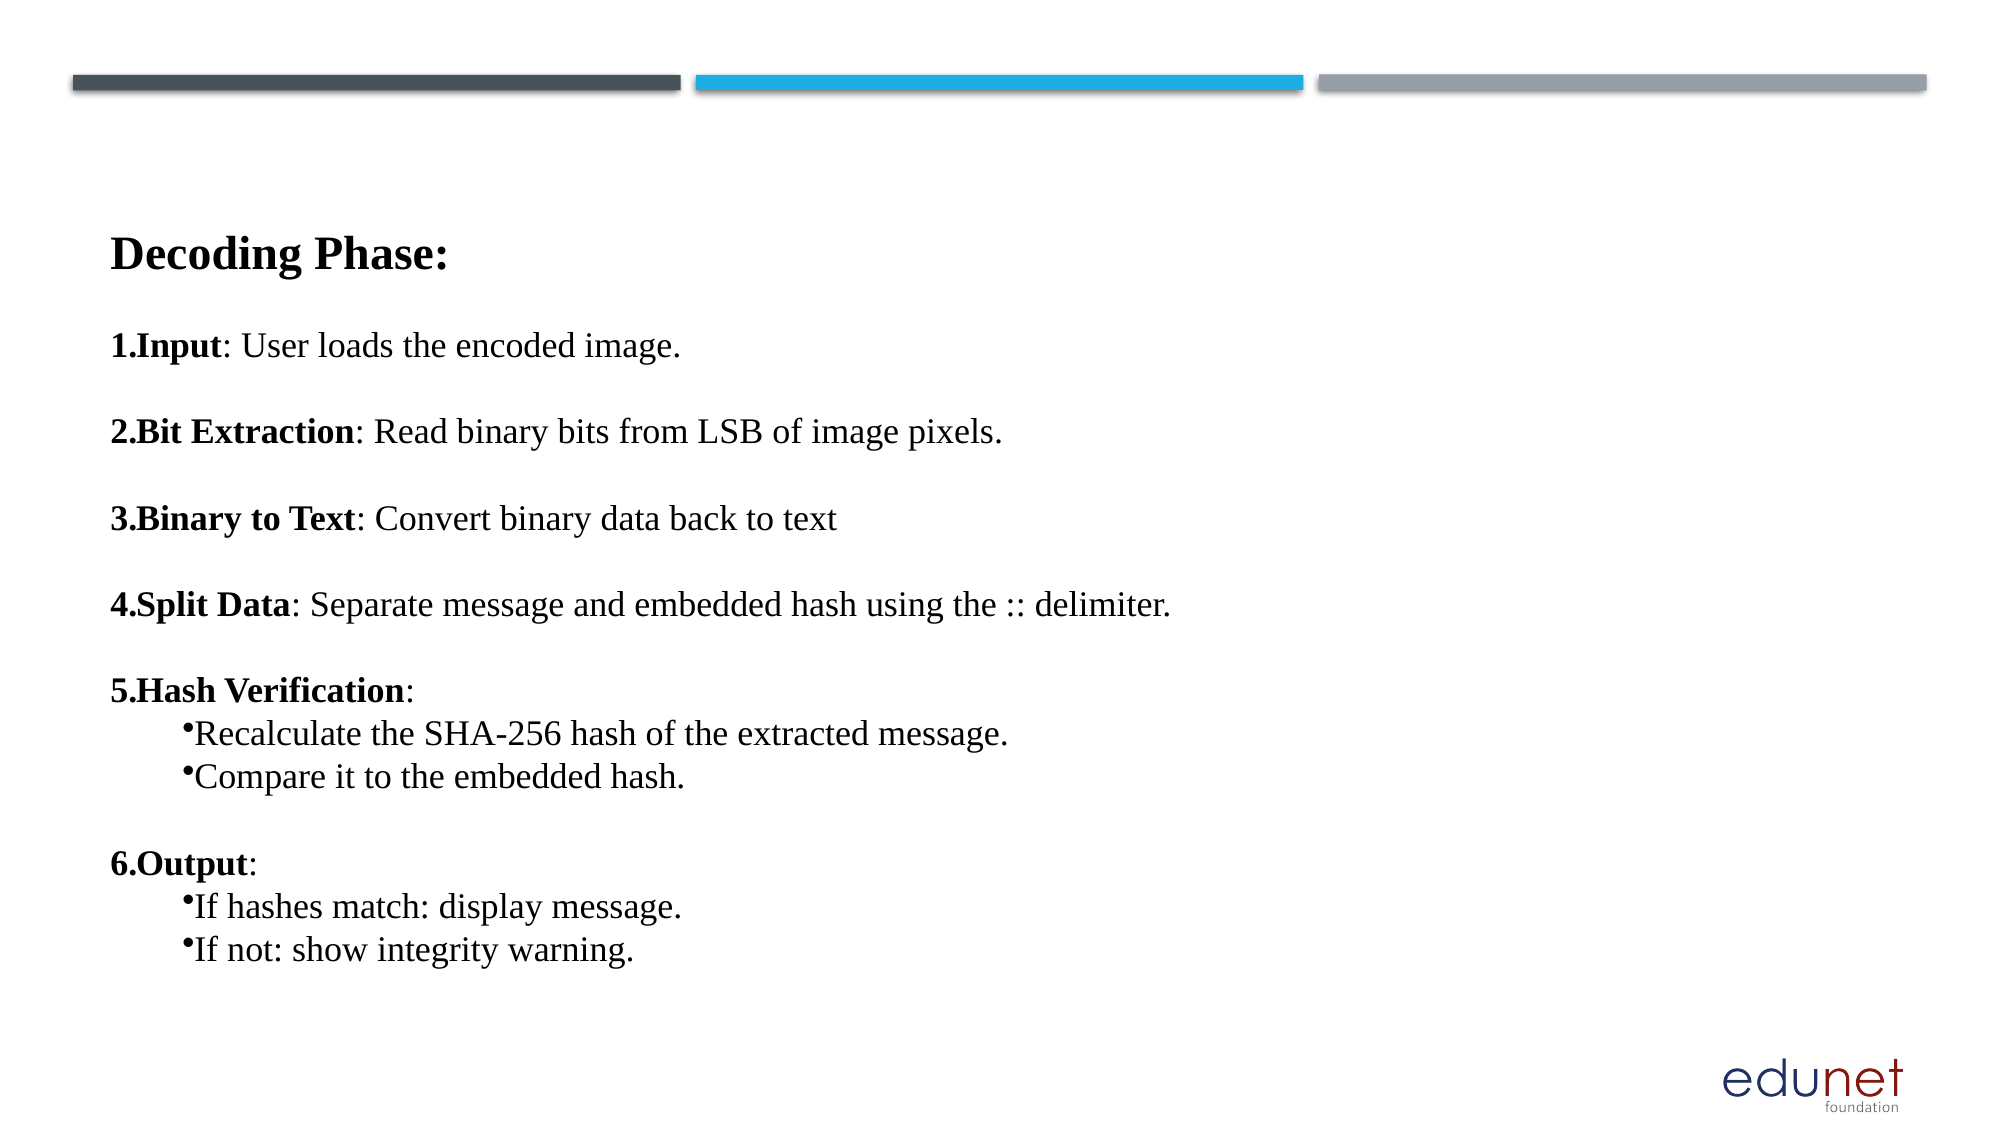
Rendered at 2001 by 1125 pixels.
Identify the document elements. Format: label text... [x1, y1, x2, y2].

picture [1719, 1056, 1905, 1116]
list Decoding Phase: Input: User loads the encoded image. Bit Extraction: Read binary bits from LSB of image pixels. Binary to Text: Convert binary data back to text Split Data: Separate message and embedded hash using the :: delimiter. Hash Verification: Recalculate the SHA-256 hash of the extracted message. Compare it to the embedded hash. Output: If hashes match: display message. If not: show integrity warning. [95, 213, 1905, 981]
